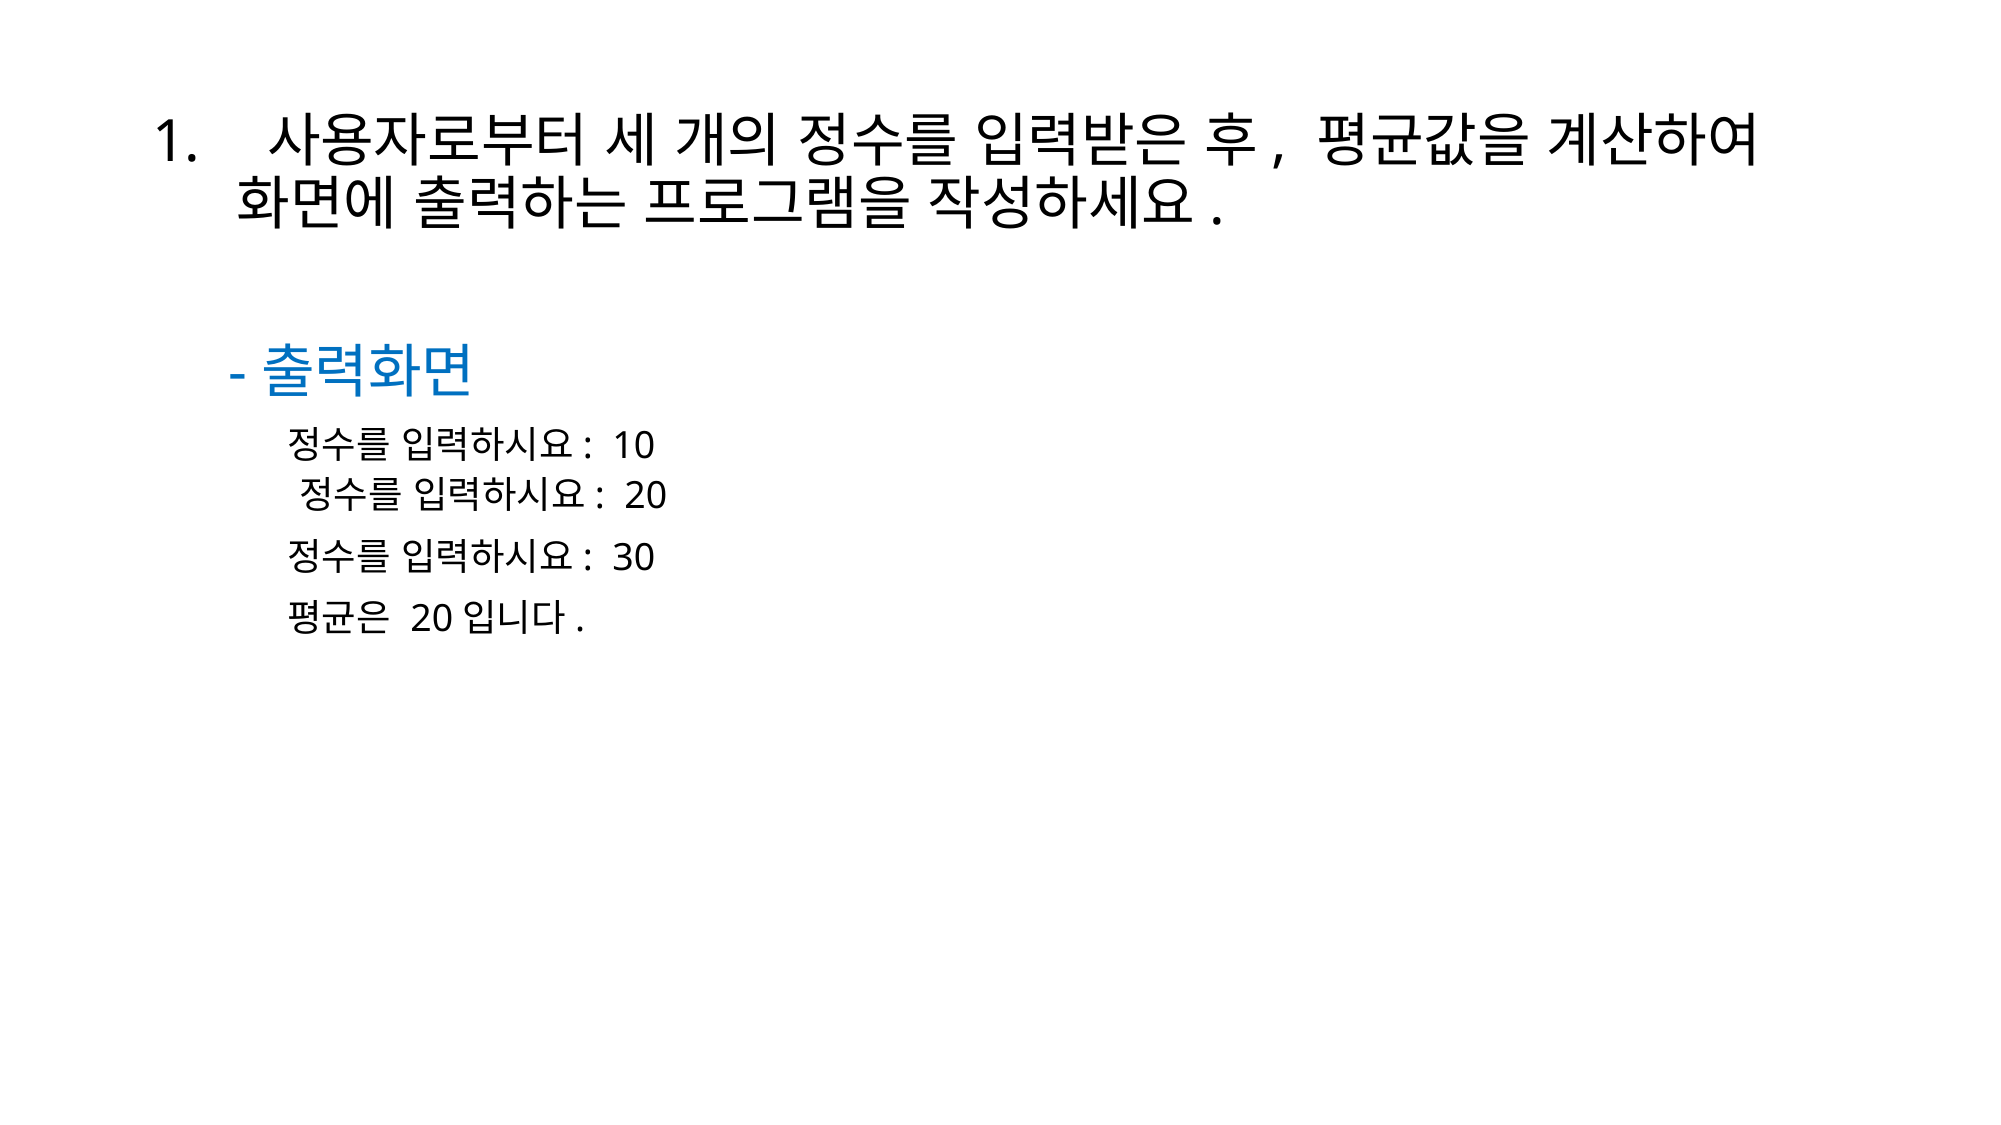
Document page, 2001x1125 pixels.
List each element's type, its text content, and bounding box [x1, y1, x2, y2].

list 사용자로부터 세 개의 정수를 입력받은 후, 평균값을 계산하여 화면에 출력하는 프로그램을 작성하세요. -출력화면 정수를 입력하시요: 10 정수를 입력하시요: 20 정수를 입력하시요: 30 평균은 20입니다. [137, 103, 1863, 1014]
